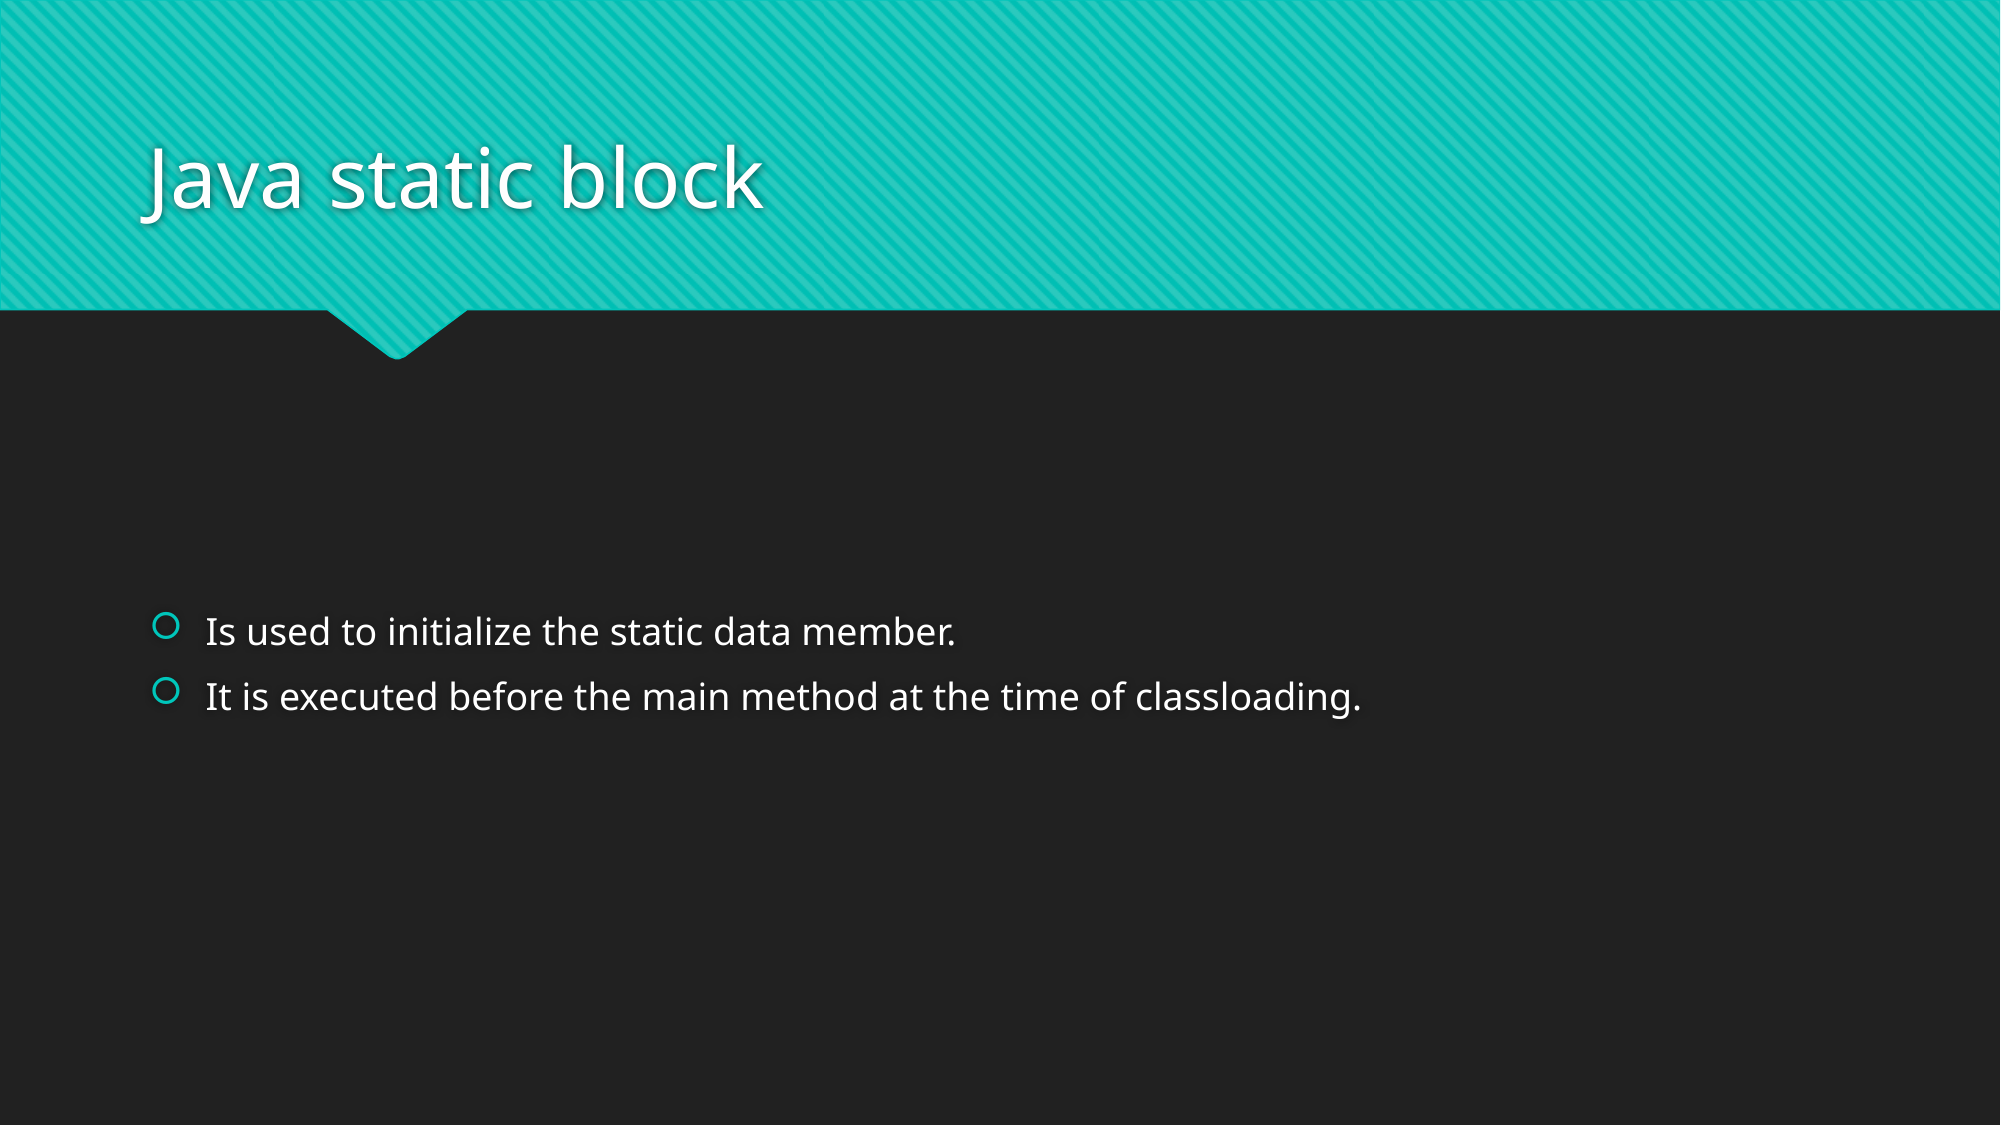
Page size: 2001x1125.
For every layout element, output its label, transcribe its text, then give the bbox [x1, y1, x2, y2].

list Is used to initialize the static data member. It is executed before the main method at the time of classloading. [134, 364, 1866, 962]
title Java static block [132, 73, 1868, 233]
